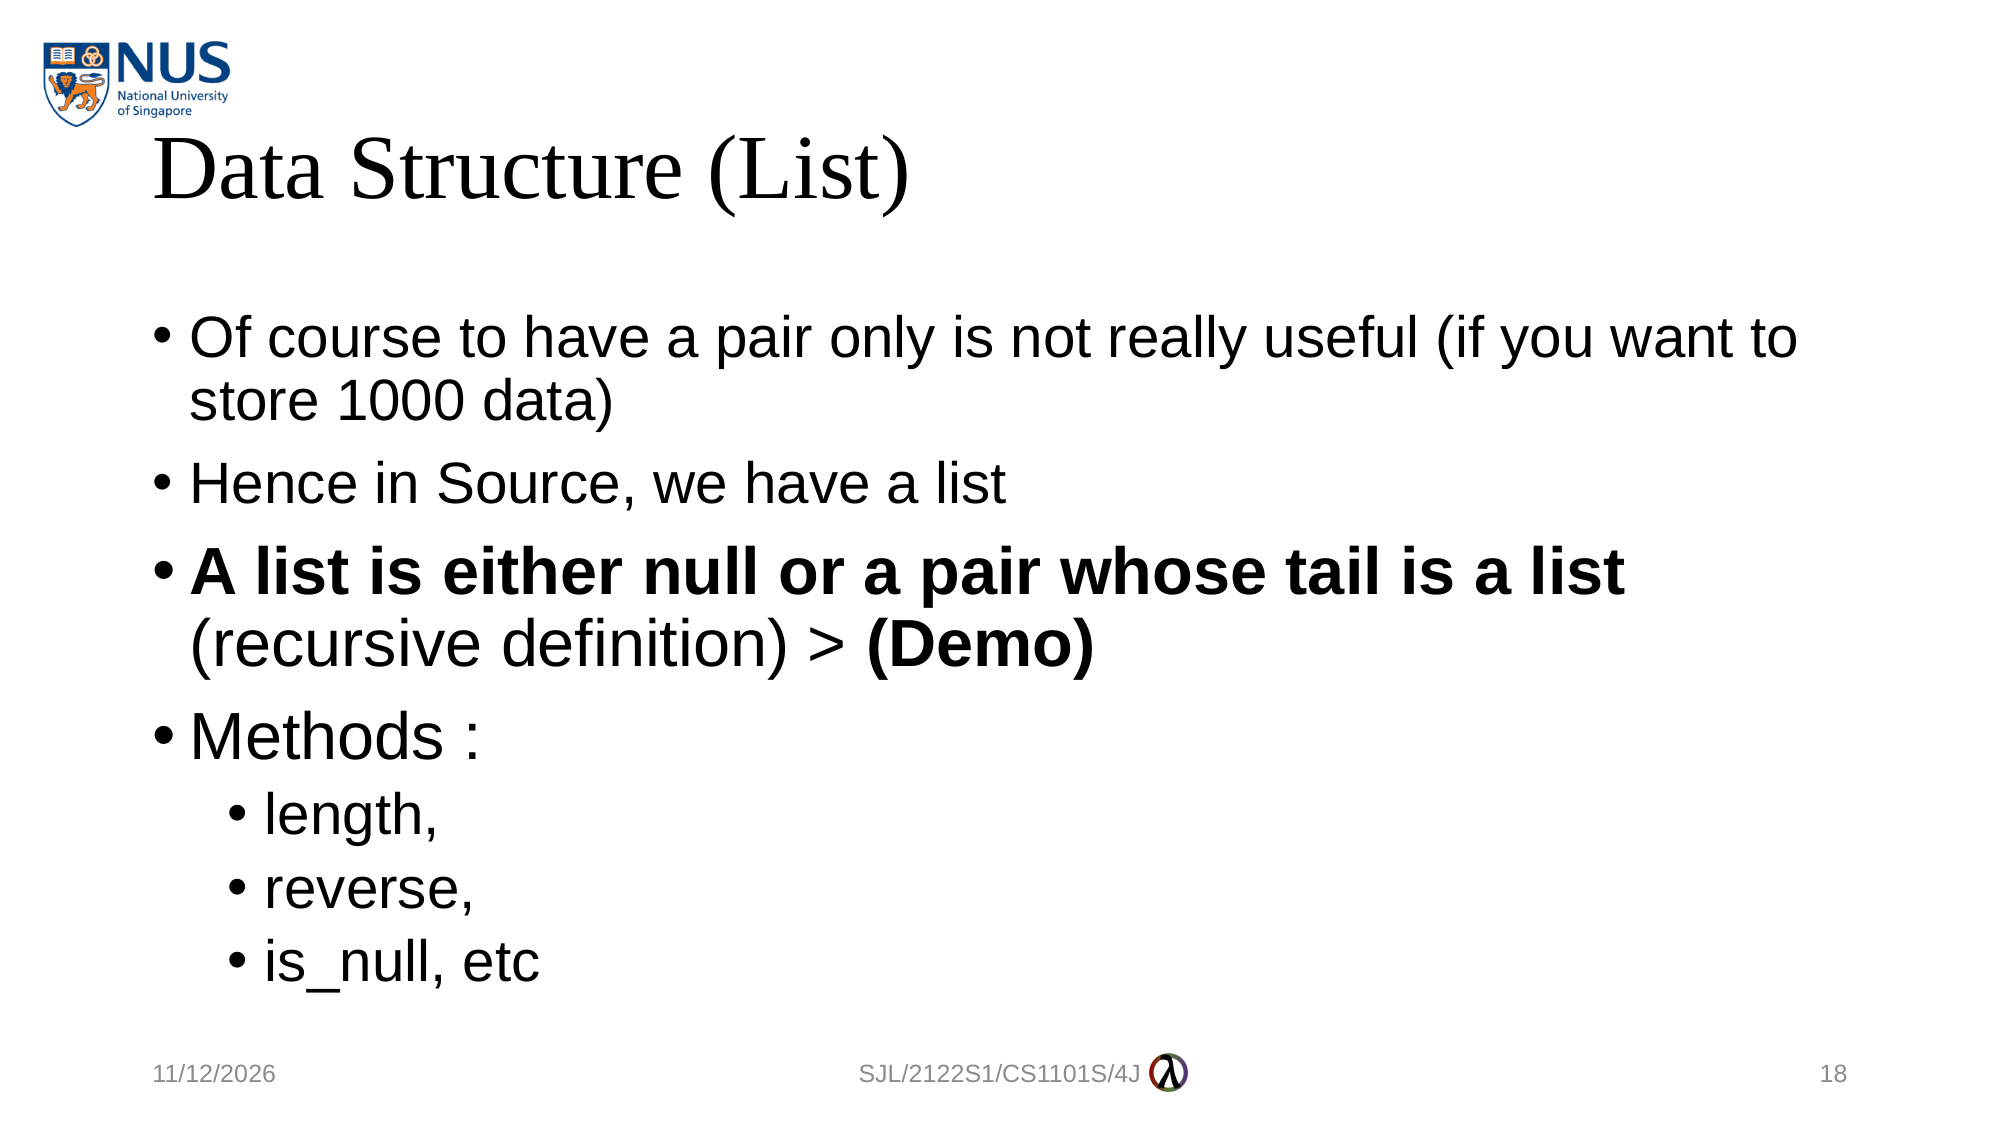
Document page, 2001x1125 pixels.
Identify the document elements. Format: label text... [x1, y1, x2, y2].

picture [0, 14, 250, 154]
footer SJL/2122S1/CS1101S/4J [662, 1042, 1338, 1103]
slide_number 18 [1412, 1042, 1863, 1103]
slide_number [137, 1042, 588, 1103]
list Of course to have a pair only is not really useful (if you want to store 1000 data) Hence in Source, we have a list A list is either null or a pair whose tail is a list (recursive definition) > (Demo) Methods : length, reverse, is_null, etc [137, 299, 1863, 1014]
title Data Structure (List) [137, 59, 1863, 278]
